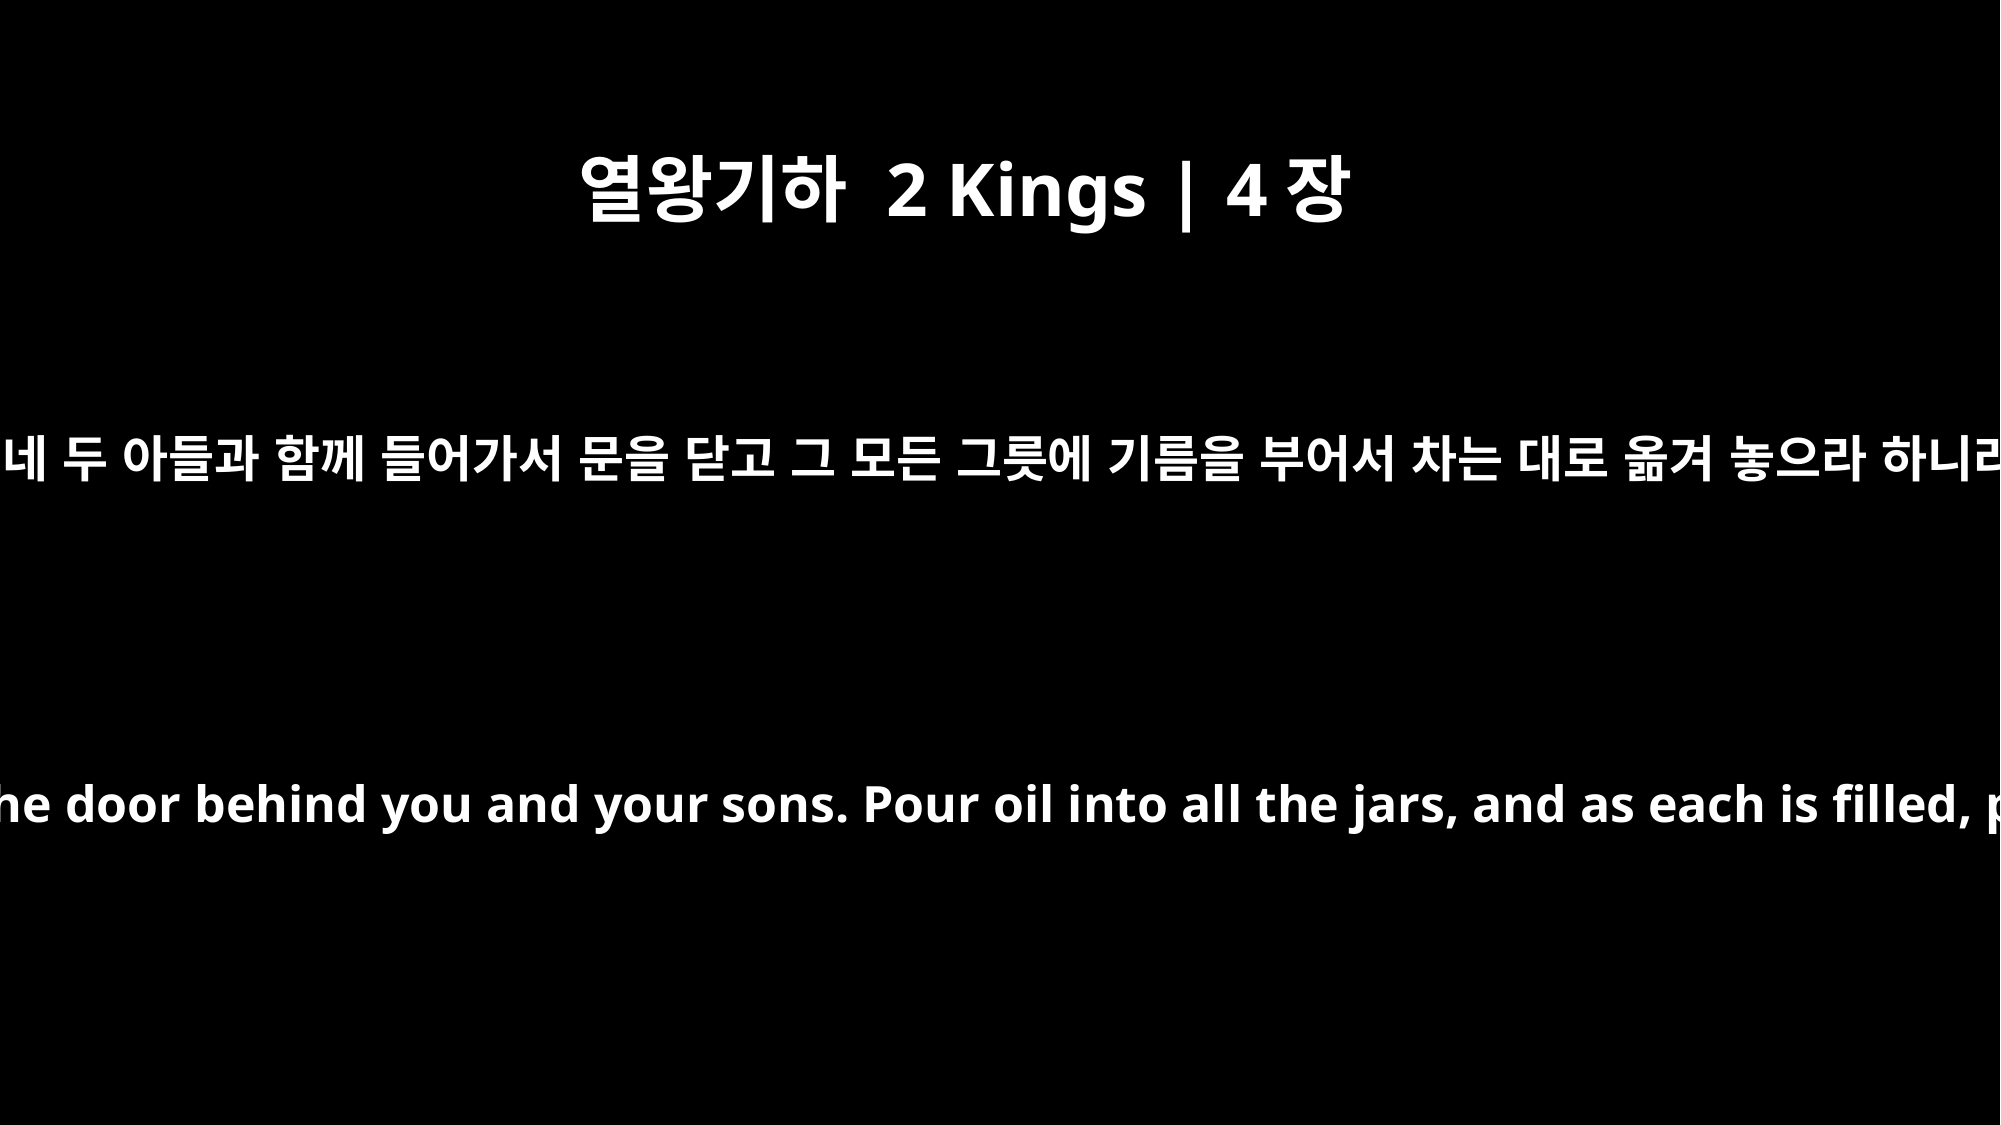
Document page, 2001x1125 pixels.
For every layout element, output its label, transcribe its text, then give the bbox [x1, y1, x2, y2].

text_box 4 너는 네 두 아들과 함께 들어가서 문을 닫고 그 모든 그릇에 기름을 부어서 차는 대로 옮겨 놓으라 하니라 [0, 359, 2000, 495]
text_box Then go inside and shut the door behind you and your sons. Pour oil into all the jars, and as each is filled, put it to one side." [0, 764, 2000, 840]
text_box 열왕기하 2 Kings | 4장 [564, 136, 1368, 239]
